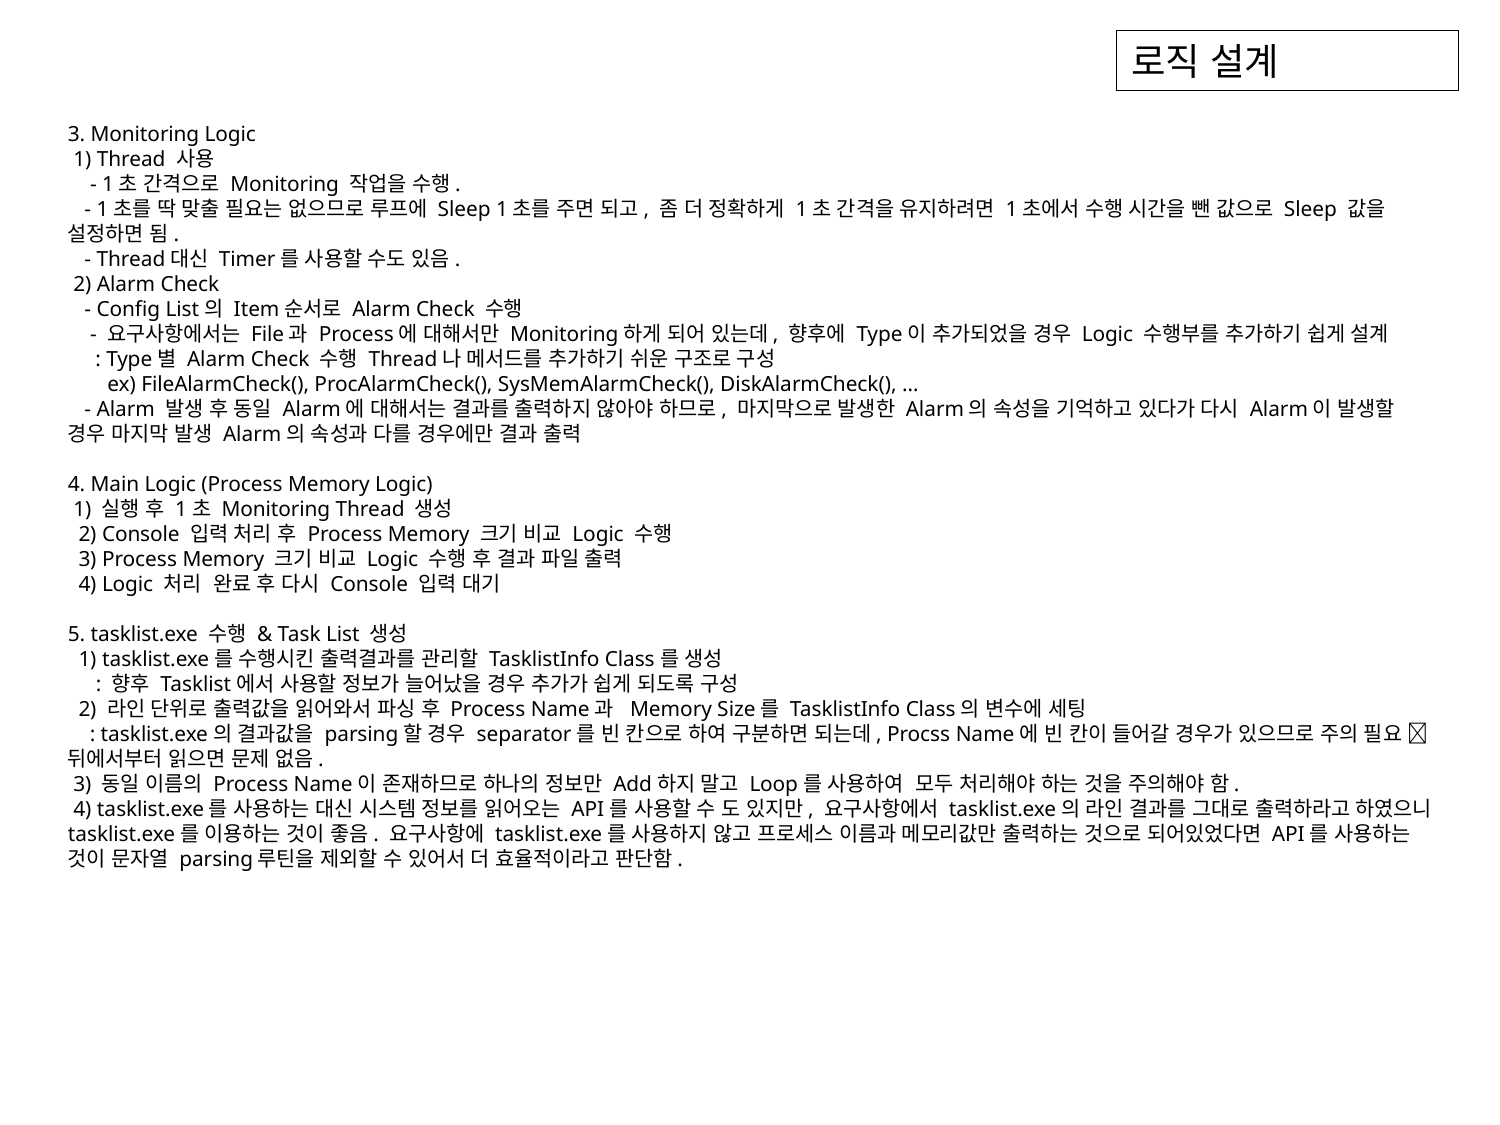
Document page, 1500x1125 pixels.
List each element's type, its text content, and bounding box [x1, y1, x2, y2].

text_box 3. Monitoring Logic 1) Thread 사용 - 1초 간격으로 Monitoring 작업을 수행. - 1초를 딱 맞출 필요는 없으므로 루프에 Sleep 1초를 주면 되고, 좀 더 정확하게 1초 간격을 유지하려면 1초에서 수행 시간을 뺀 값으로 Sleep 값을 설정하면 됨. - Thread대신 Timer를 사용할 수도 있음. 2) Alarm Check - Config List의 Item순서로 Alarm Check 수행 - 요구사항에서는 File과 Process에 대해서만 Monitoring하게 되어 있는데, 향후에 Type이 추가되었을 경우 Logic 수행부를 추가하기 쉽게 설계 : Type별 Alarm Check 수행 Thread나 메서드를 추가하기 쉬운 구조로 구성 ex) FileAlarmCheck(), ProcAlarmCheck(), SysMemAlarmCheck(), DiskAlarmCheck(), … - Alarm 발생 후 동일 Alarm에 대해서는 결과를 출력하지 않아야 하므로, 마지막으로 발생한 Alarm의 속성을 기억하고 있다가 다시 Alarm이 발생할 경우 마지막 발생 Alarm의 속성과 다를 경우에만 결과 출력 4. Main Logic (Process Memory Logic) 1) 실행 후 1초 Monitoring Thread 생성 2) Console 입력 처리 후 Process Memory 크기 비교 Logic 수행 3) Process Memory 크기 비교 Logic 수행 후 결과 파일 출력 4) Logic 처리 완료 후 다시 Console 입력 대기 5. tasklist.exe 수행 & Task List 생성 1) tasklist.exe를 수행시킨 출력결과를 관리할 TasklistInfo Class를 생성 : 향후 Tasklist에서 사용할 정보가 늘어났을 경우 추가가 쉽게 되도록 구성 2) 라인 단위로 출력값을 읽어와서 파싱 후 Process Name과 Memory Size를 TasklistInfo Class의 변수에 세팅 : tasklist.exe의 결과값을 parsing할 경우 separator를 빈 칸으로 하여 구분하면 되는데, Procss Name에 빈 칸이 들어갈 경우가 있으므로 주의 필요  뒤에서부터 읽으면 문제 없음. 3) 동일 이름의 Process Name이 존재하므로 하나의 정보만 Add하지 말고 Loop를 사용하여 모두 처리해야 하는 것을 주의해야 함. 4) tasklist.exe를 사용하는 대신 시스템 정보를 읽어오는 API를 사용할 수 도 있지만, 요구사항에서 tasklist.exe의 라인 결과를 그대로 출력하라고 하였으니 tasklist.exe를 이용하는 것이 좋음. 요구사항에 tasklist.exe를 사용하지 않고 프로세스 이름과 메모리값만 출력하는 것으로 되어있었다면 API를 사용하는 것이 문자열 parsing루틴을 제외할 수 있어서 더 효율적이라고 판단함. [53, 113, 1447, 953]
text_box 로직 설계 [1116, 30, 1459, 91]
